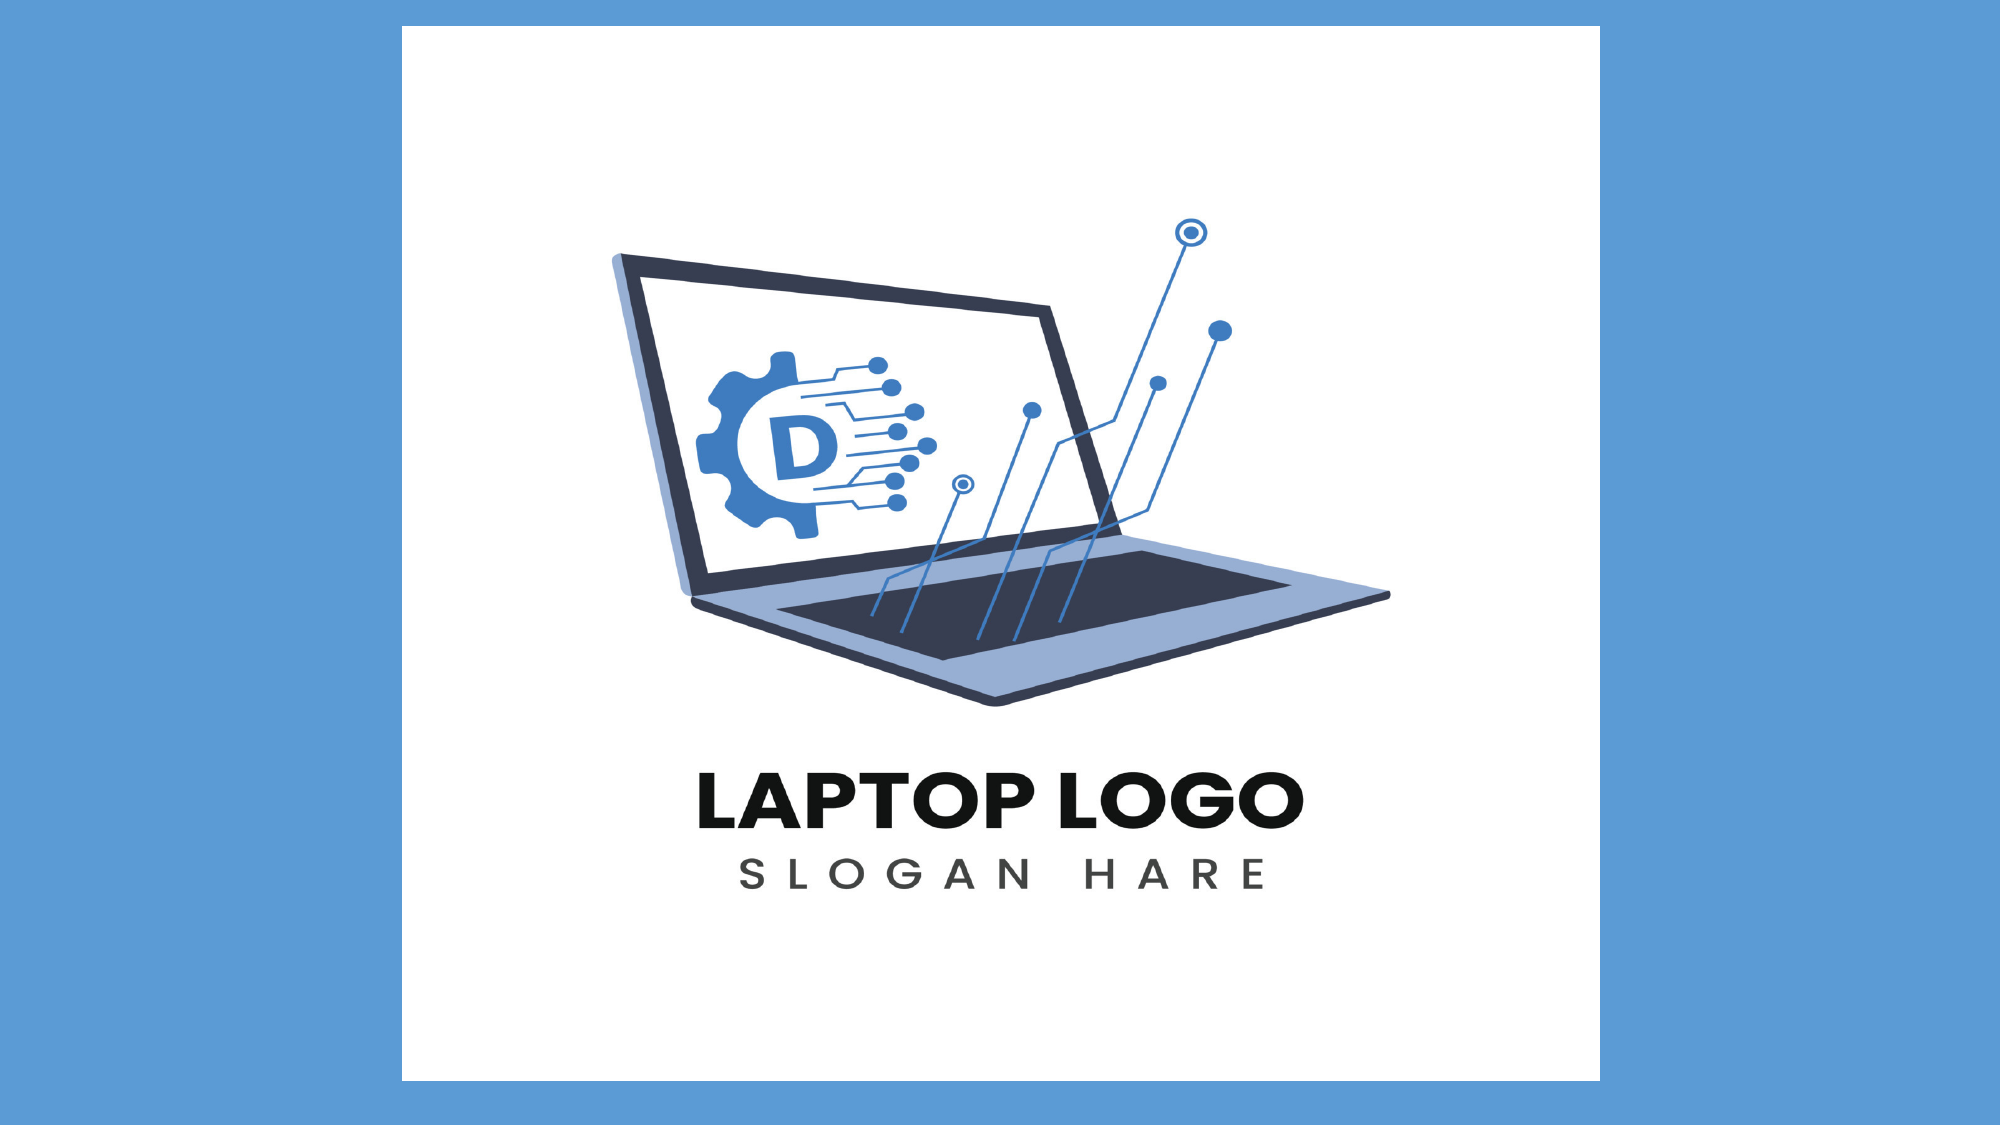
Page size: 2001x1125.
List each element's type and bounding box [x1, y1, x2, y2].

picture [402, 26, 1600, 1081]
